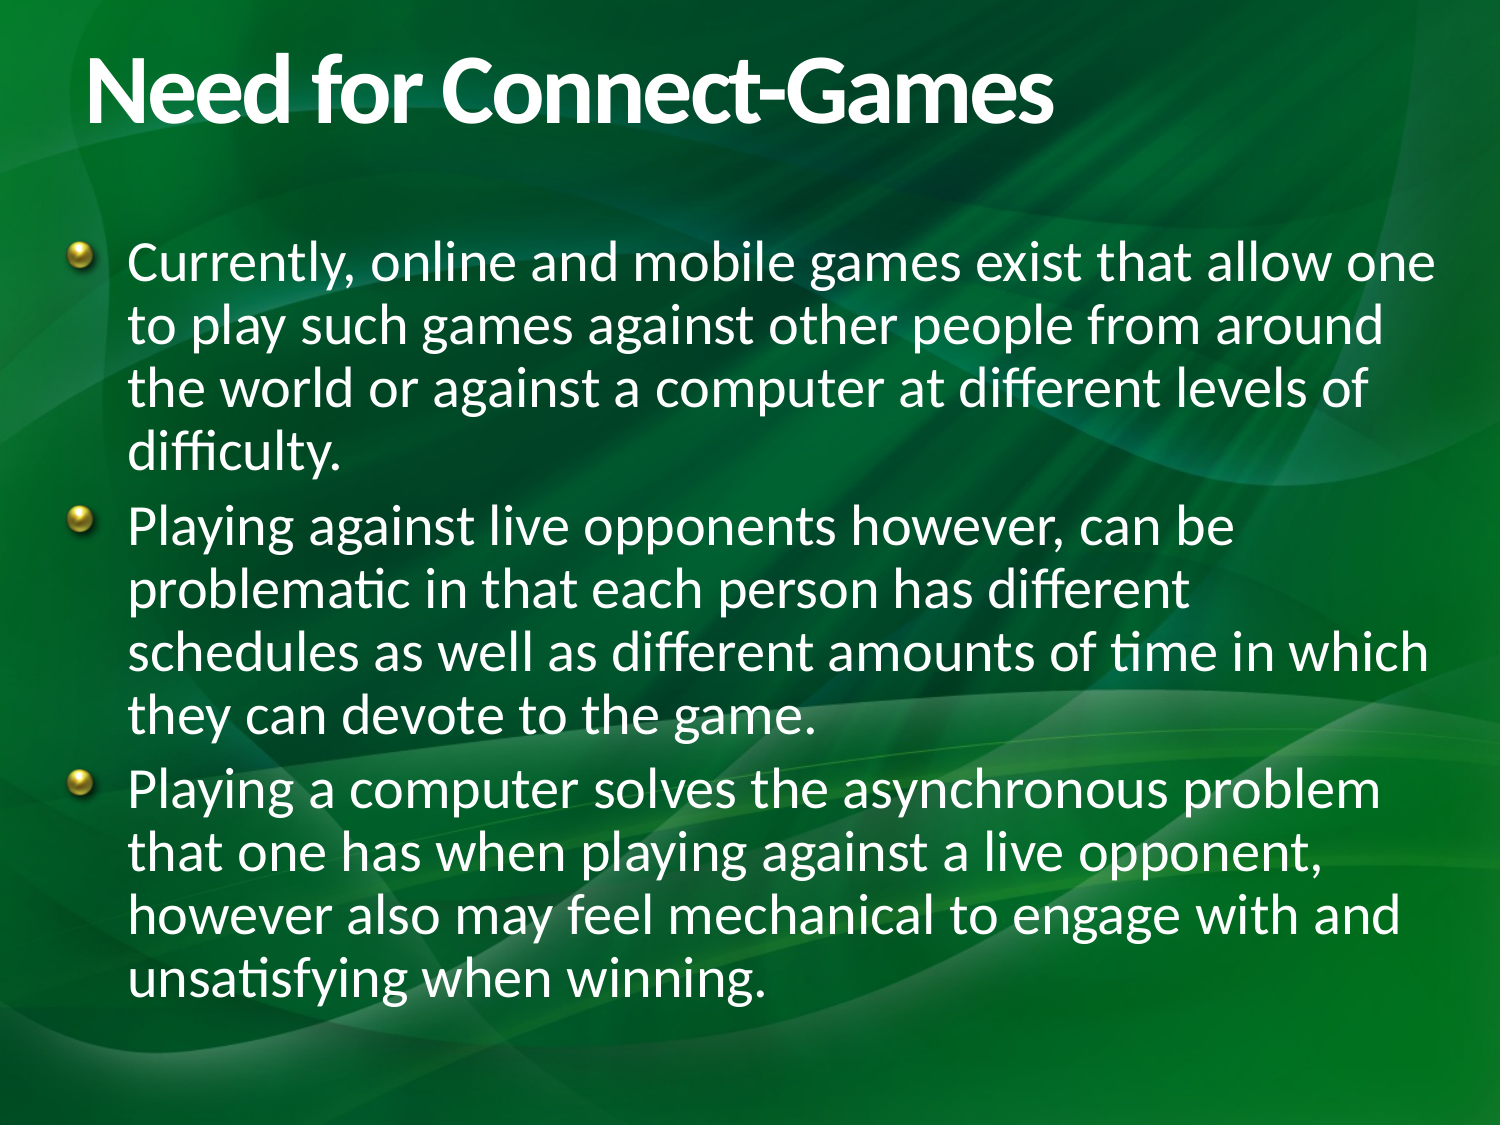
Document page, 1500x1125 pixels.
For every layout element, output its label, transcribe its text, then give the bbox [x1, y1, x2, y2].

list Currently, online and mobile games exist that allow one to play such games against other people from around the world or against a computer at different levels of difficulty. Playing against live opponents however, can be problematic in that each person has different schedules as well as different amounts of time in which they can devote to the game. Playing a computer solves the asynchronous problem that one has when playing against a live opponent, however also may feel mechanical to engage with and unsatisfying when winning. [62, 231, 1438, 1024]
title Need for Connect-Games [62, 37, 1438, 231]
picture [0, 0, 1500, 1125]
